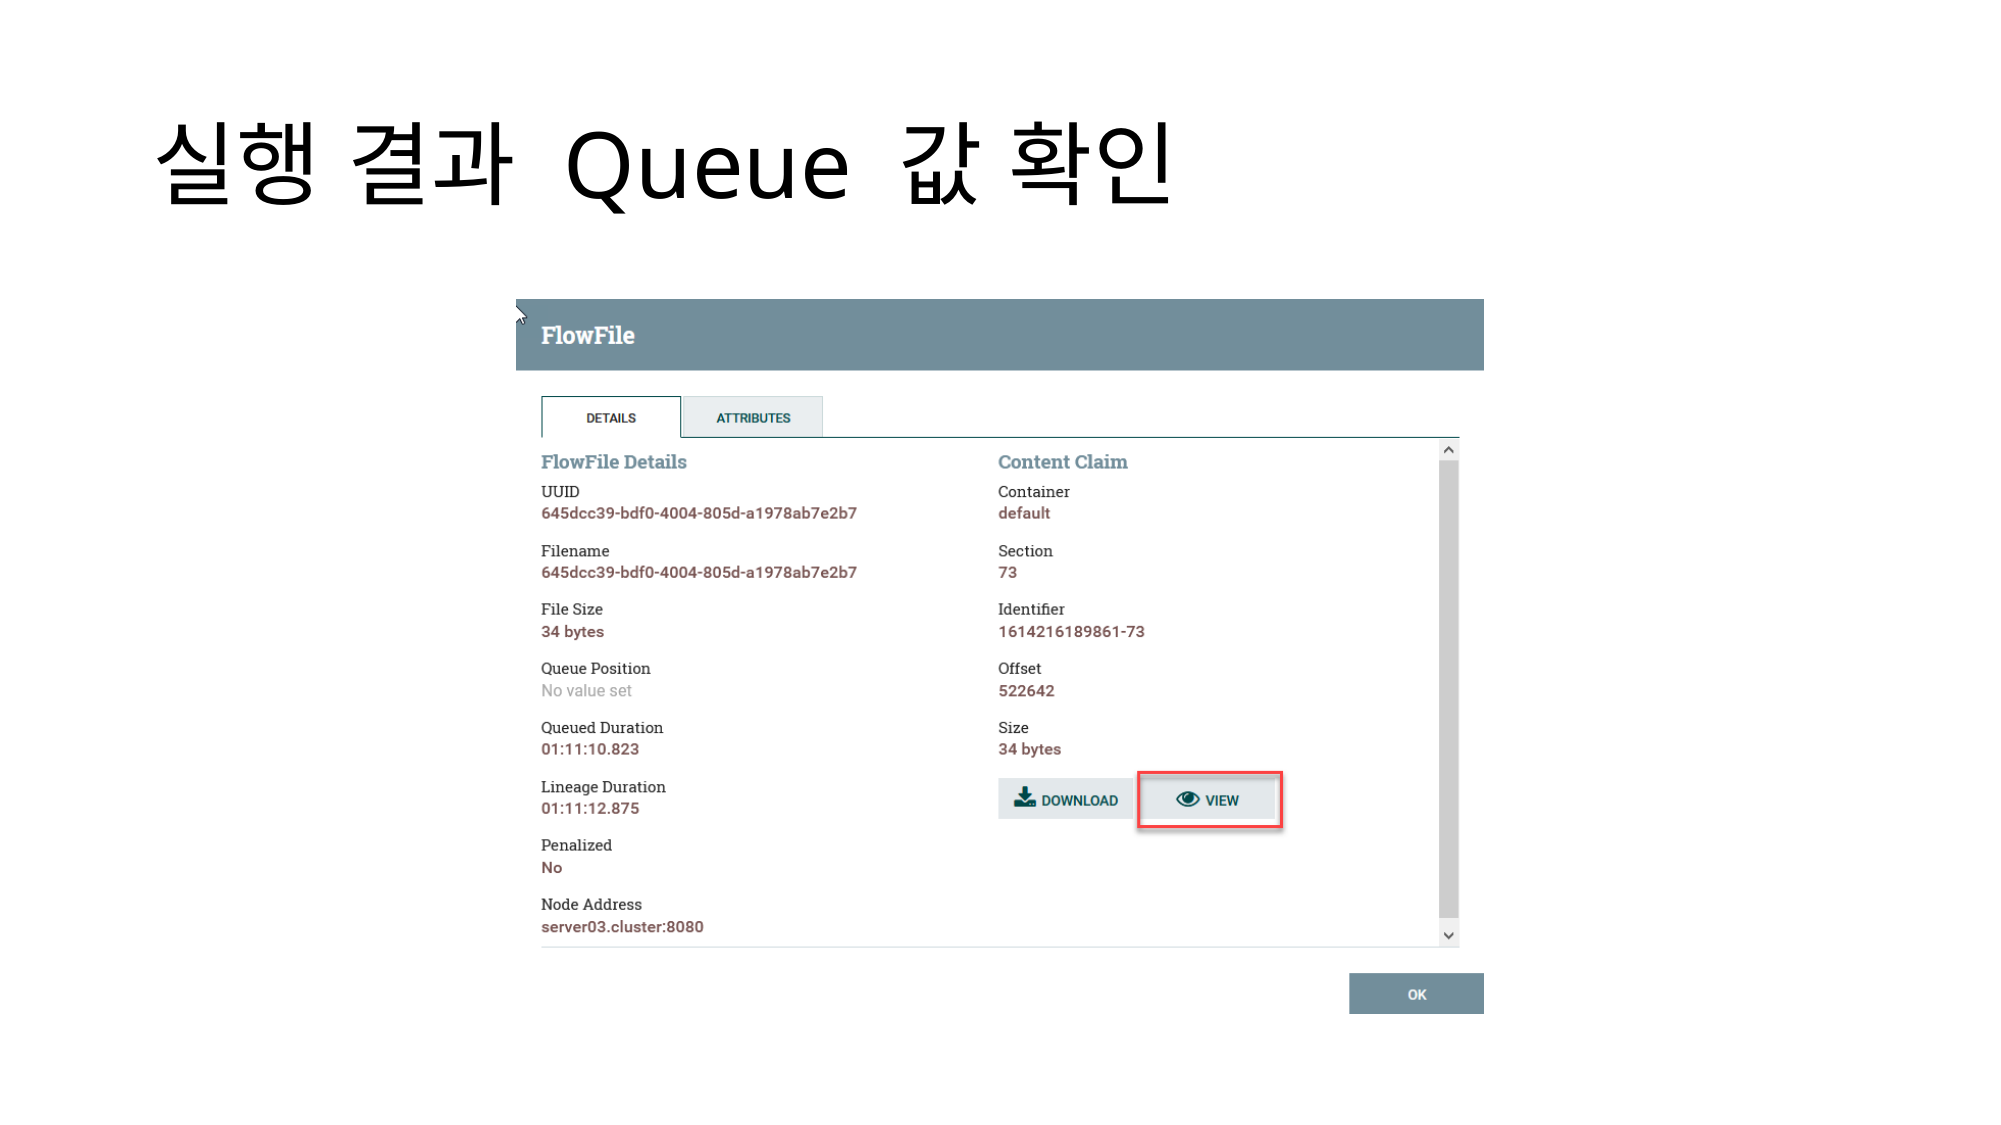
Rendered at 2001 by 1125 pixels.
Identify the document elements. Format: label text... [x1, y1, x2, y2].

title 실행 결과 Queue 값 확인 [137, 59, 1863, 278]
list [516, 299, 1484, 1014]
